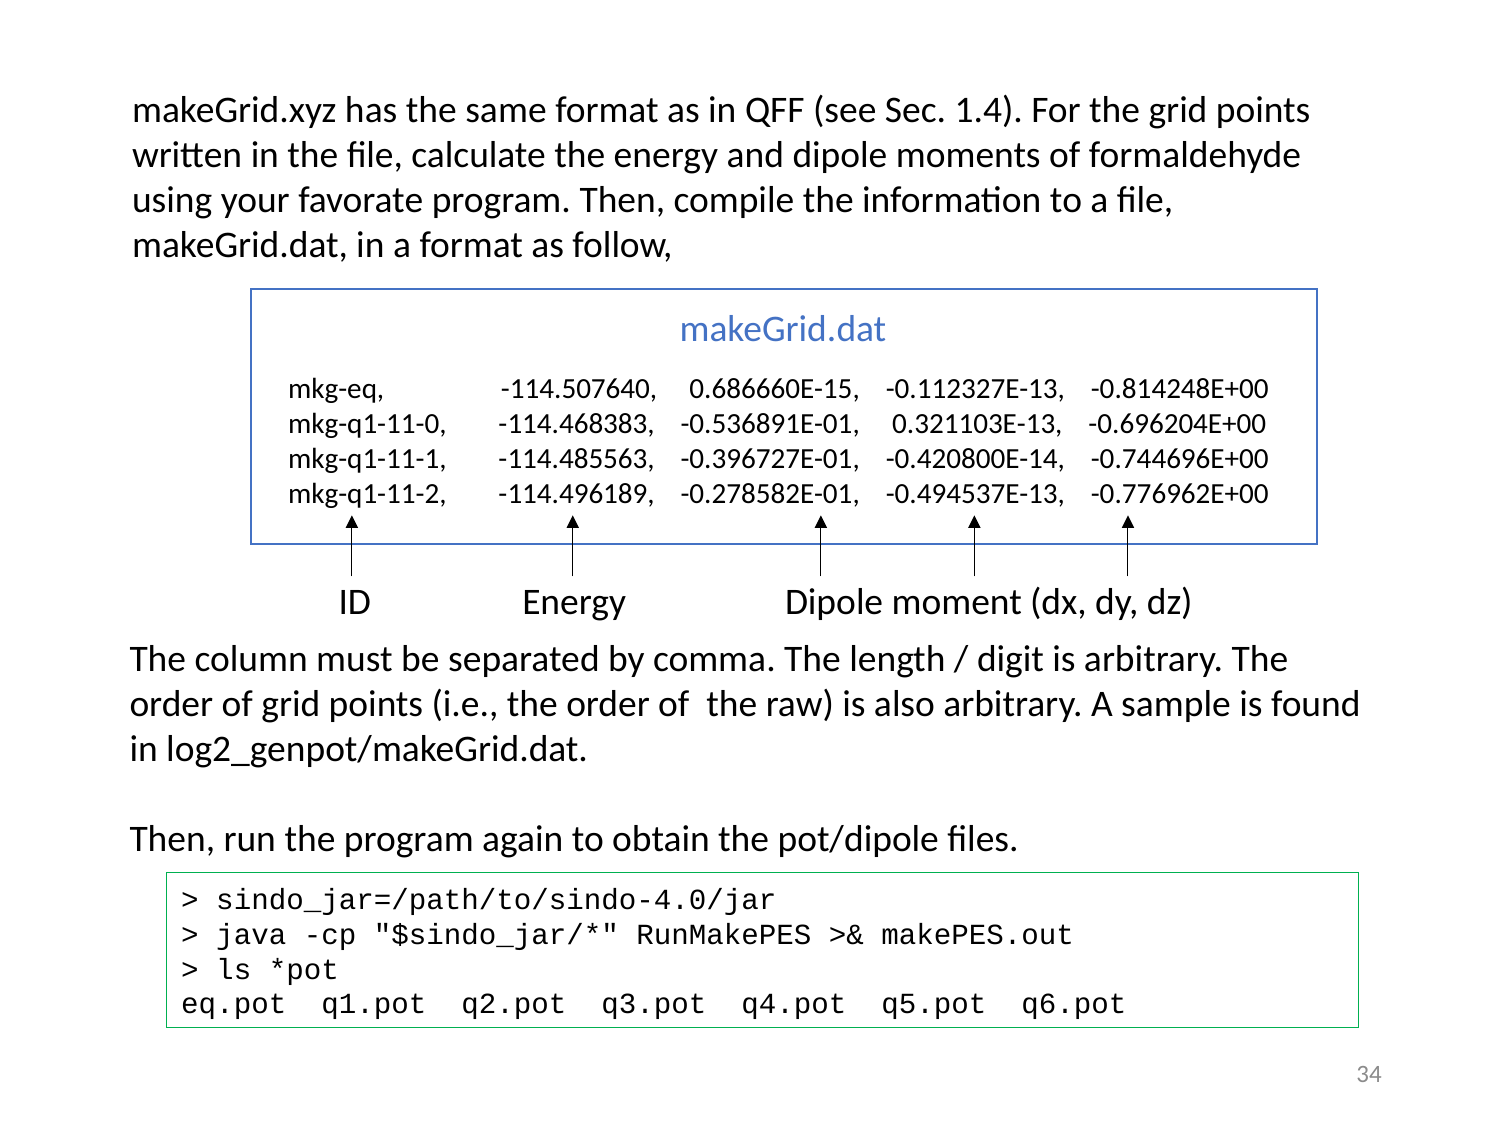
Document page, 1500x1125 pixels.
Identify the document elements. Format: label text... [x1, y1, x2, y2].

text_box makeGrid.xyz has the same format as in QFF (see Sec. 1.4). For the grid points written in the file, calculate the energy and dipole moments of formaldehyde using your favorate program. Then, compile the information to a file, makeGrid.dat, in a format as follow, [117, 77, 1384, 273]
text_box The column must be separated by comma. The length / digit is arbitrary. The order of grid points (i.e., the order of the raw) is also arbitrary. A sample is found in log2_genpot/makeGrid.dat. Then, run the program again to obtain the pot/dipole files. [114, 626, 1382, 867]
slide_number 33 [1059, 1042, 1397, 1103]
text_box makeGrid.dat [664, 296, 902, 356]
text_box Dipole moment (dx, dy, dz) [770, 569, 1208, 626]
text_box ID [323, 569, 387, 626]
text_box > sindo_jar=/path/to/sindo-4.0/jar > java -cp "$sindo_jar/*" RunMakePES >& makePES.out > ls *pot eq.pot q1.pot q2.pot q3.pot q4.pot q5.pot q6.pot [166, 872, 1359, 1028]
text_box [250, 288, 1318, 545]
text_box Energy [507, 569, 642, 626]
